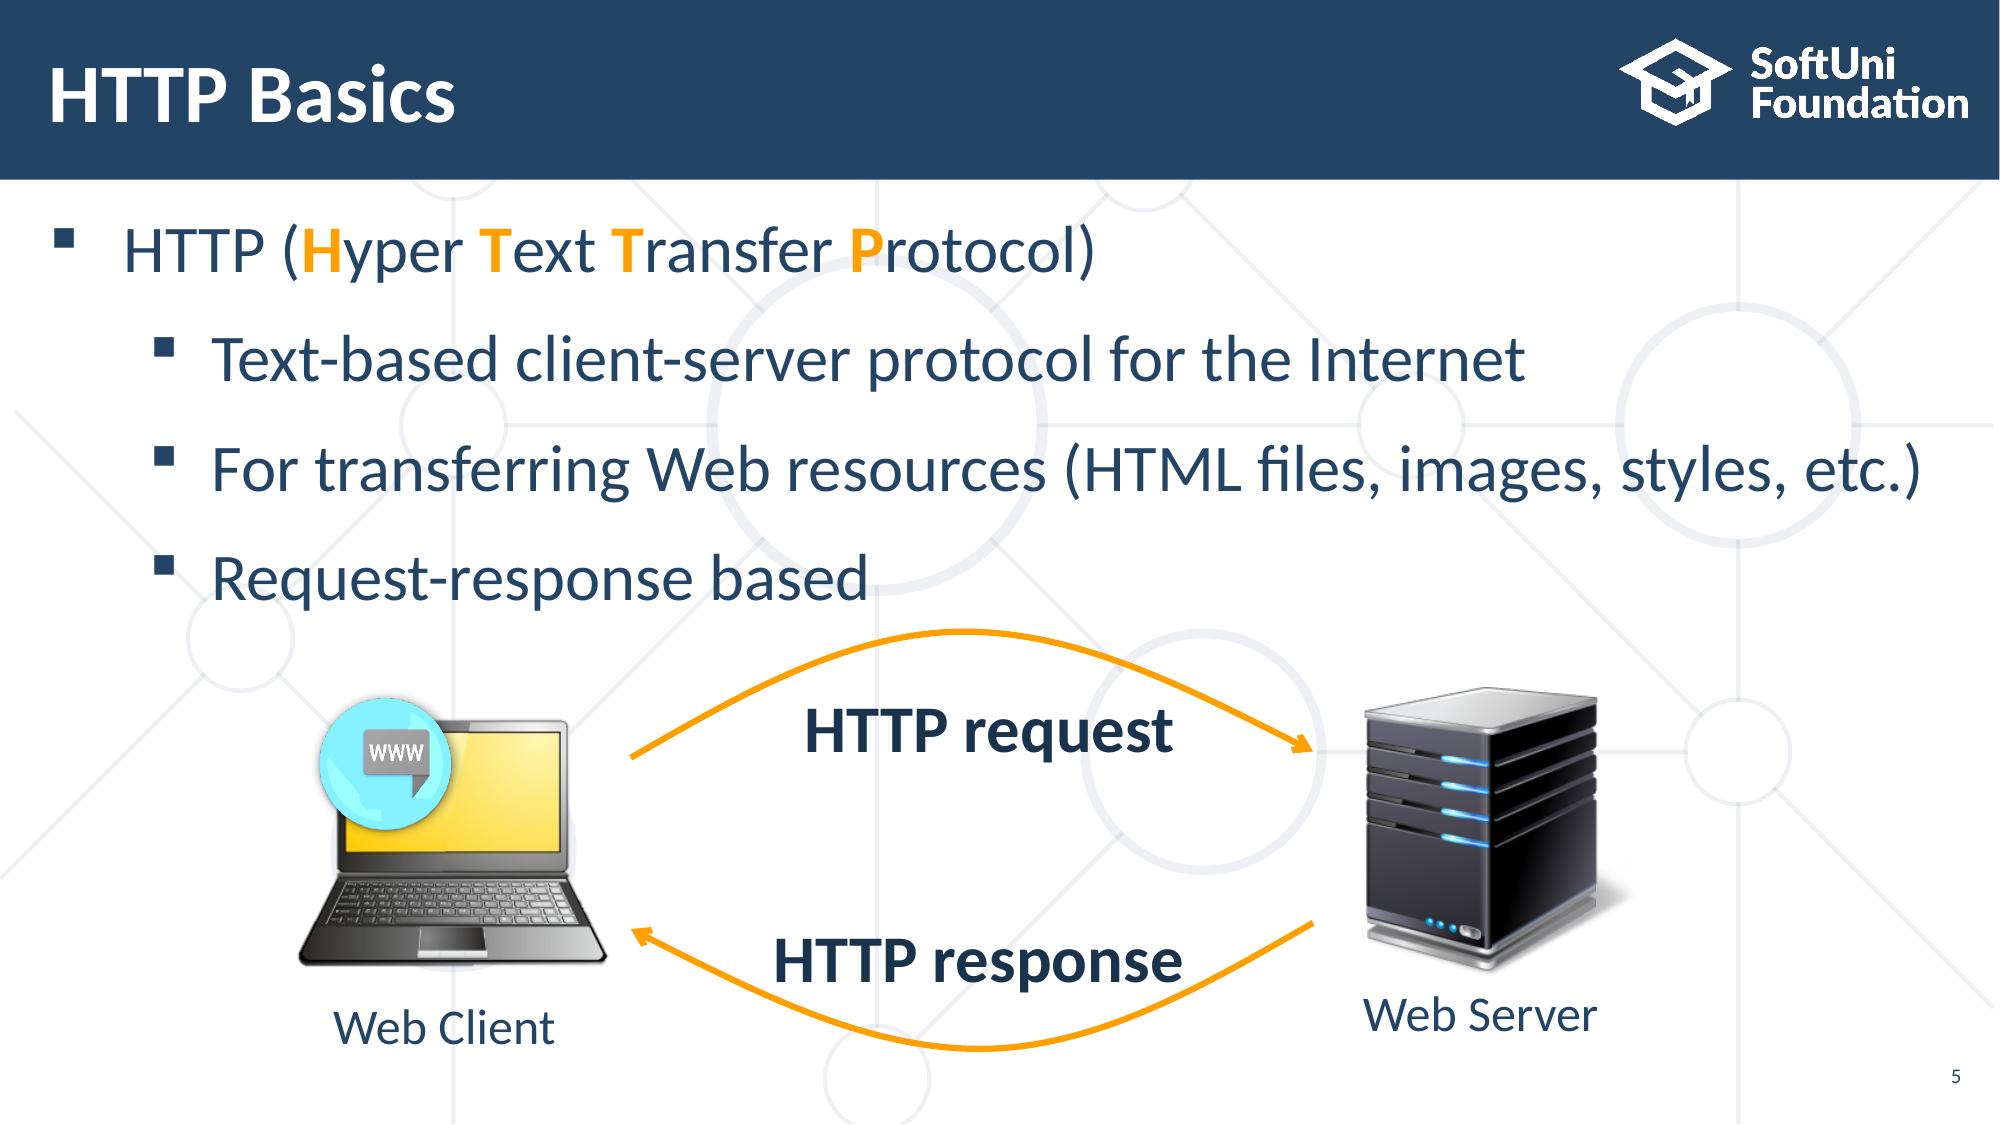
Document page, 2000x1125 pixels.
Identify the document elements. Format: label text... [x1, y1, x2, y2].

text_box [1199, 922, 1314, 987]
slide_number 5 [1896, 1049, 1968, 1101]
text_box [646, 927, 758, 992]
list HTTP (Hyper Text Transfer Protocol) Text-based client-server protocol for the Internet For transferring Web resources (HTML files, images, styles, etc.) Request-response based [31, 196, 1970, 1050]
text_box HTTP request [790, 678, 1190, 773]
picture [1618, 38, 1968, 126]
text_box HTTP response [758, 908, 1199, 1004]
text_box [787, 1004, 1162, 1049]
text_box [1337, 664, 1652, 1051]
text_box [1190, 690, 1314, 753]
text_box [646, 631, 1161, 758]
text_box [292, 669, 641, 1063]
title HTTP Basics [31, 16, 1591, 162]
